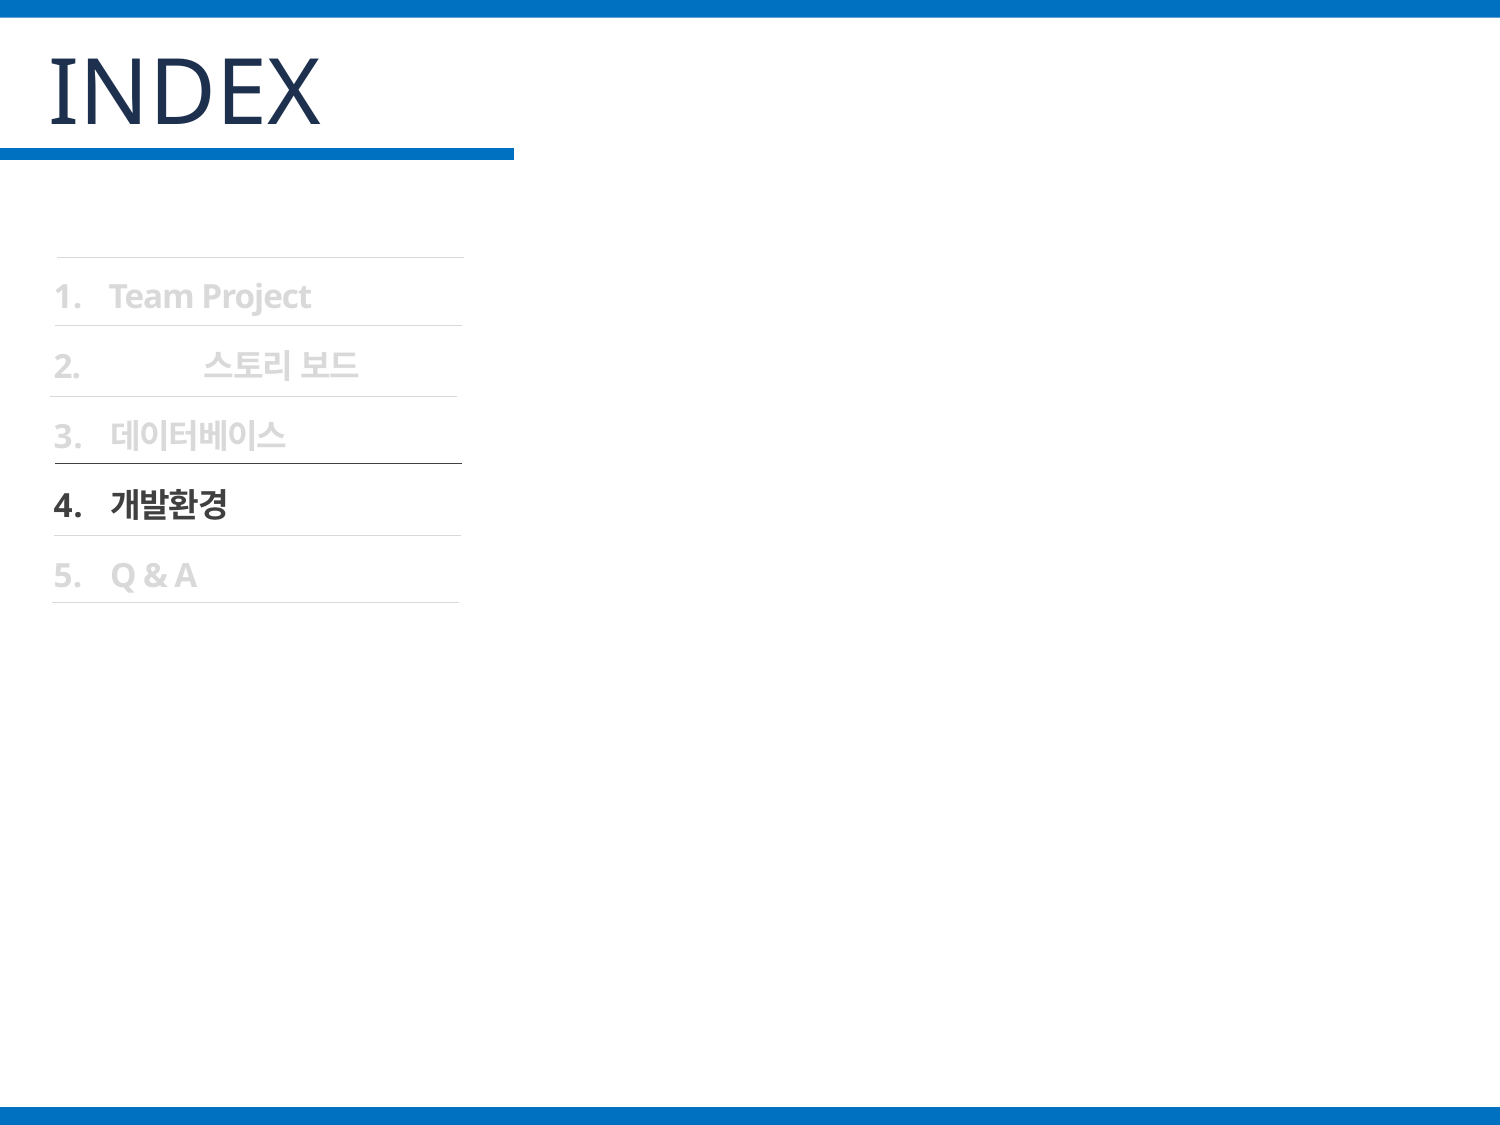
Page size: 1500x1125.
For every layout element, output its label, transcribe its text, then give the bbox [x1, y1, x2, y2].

text_box [0, 1105, 1500, 1125]
text_box [0, 0, 1500, 20]
text_box INDEX [33, 15, 1434, 161]
text_box Team Project 2. 스토리 보드 데이터베이스 개발환경 Q & A [38, 238, 888, 1012]
